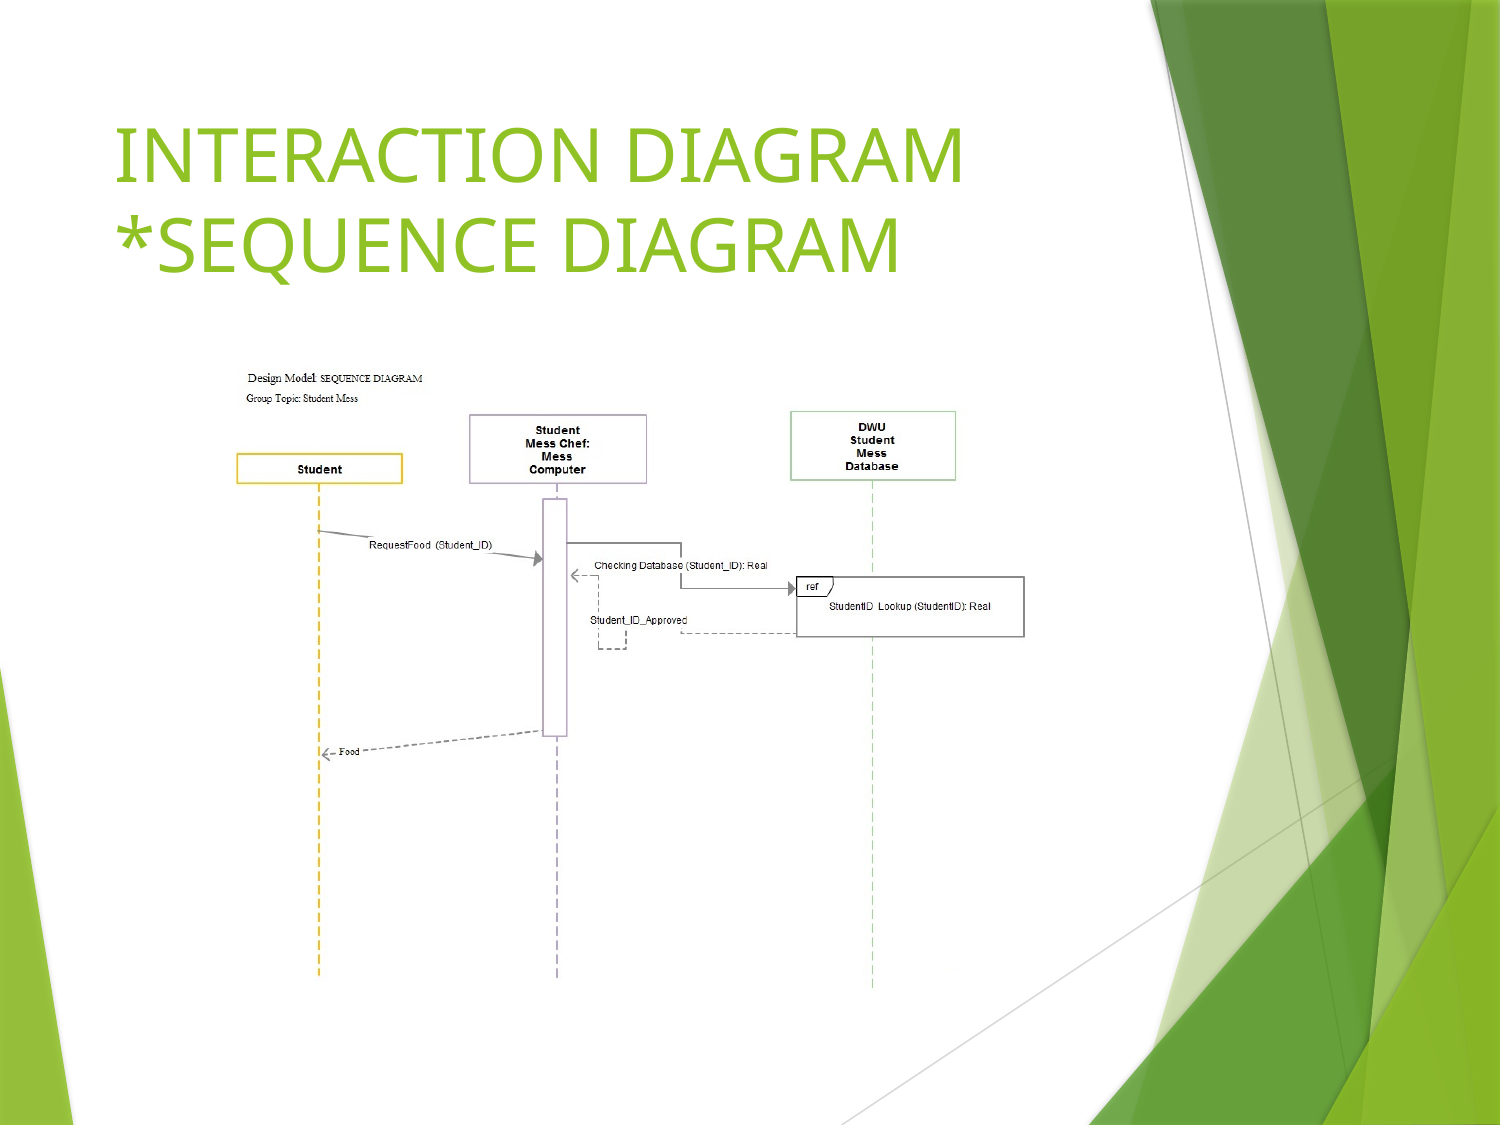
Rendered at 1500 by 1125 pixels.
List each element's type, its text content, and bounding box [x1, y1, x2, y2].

title INTERACTION DIAGRAM *SEQUENCE DIAGRAM [99, 99, 1142, 317]
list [210, 353, 1032, 992]
